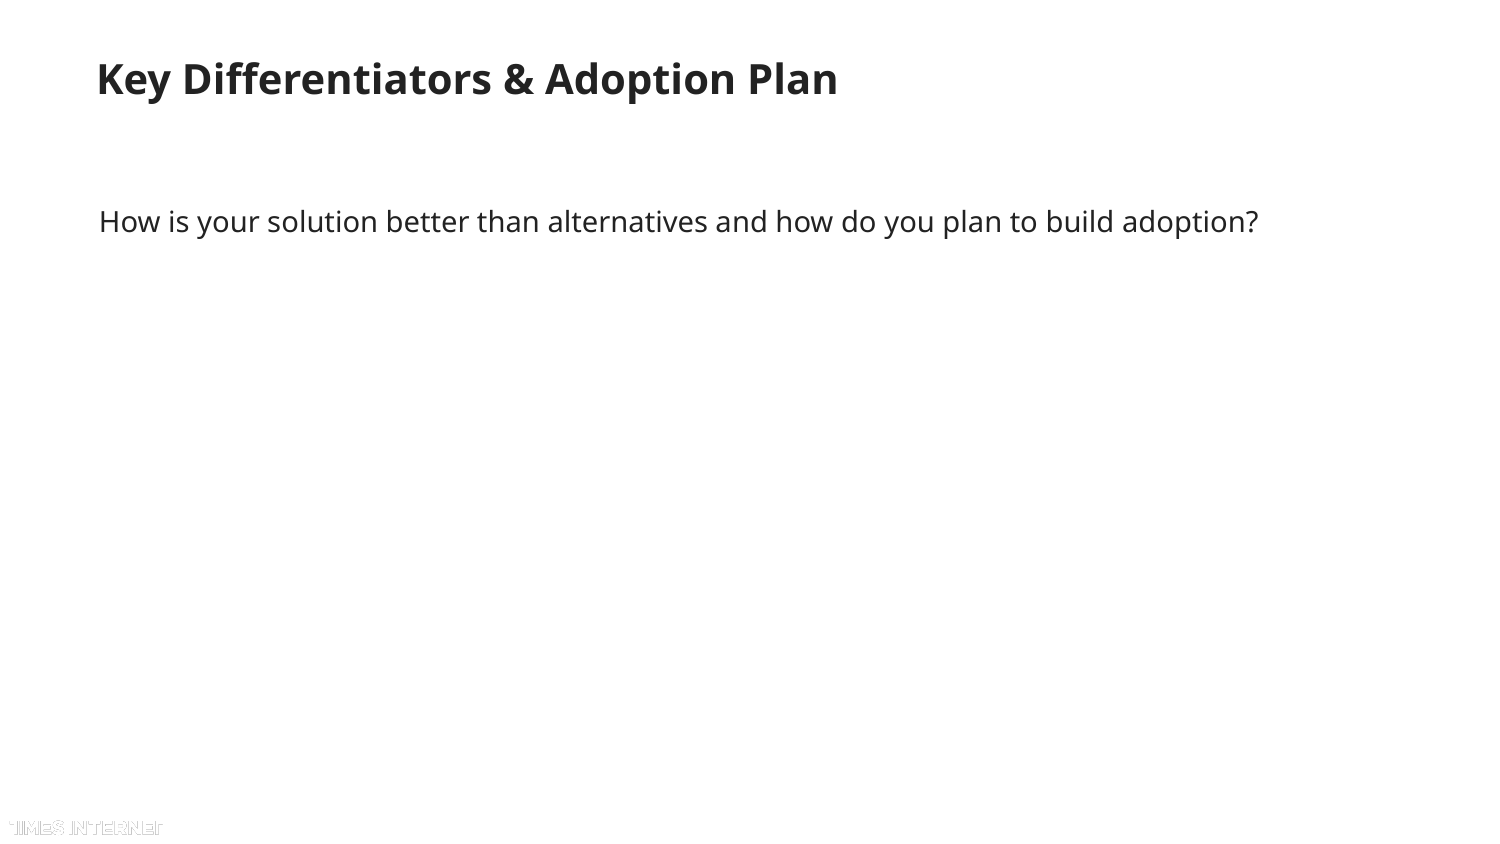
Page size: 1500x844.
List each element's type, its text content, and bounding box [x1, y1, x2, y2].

title Key Differentiators & Adoption Plan [81, 37, 1440, 133]
text_box How is your solution better than alternatives and how do you plan to build adoption? [84, 188, 1436, 749]
picture [8, 818, 164, 837]
